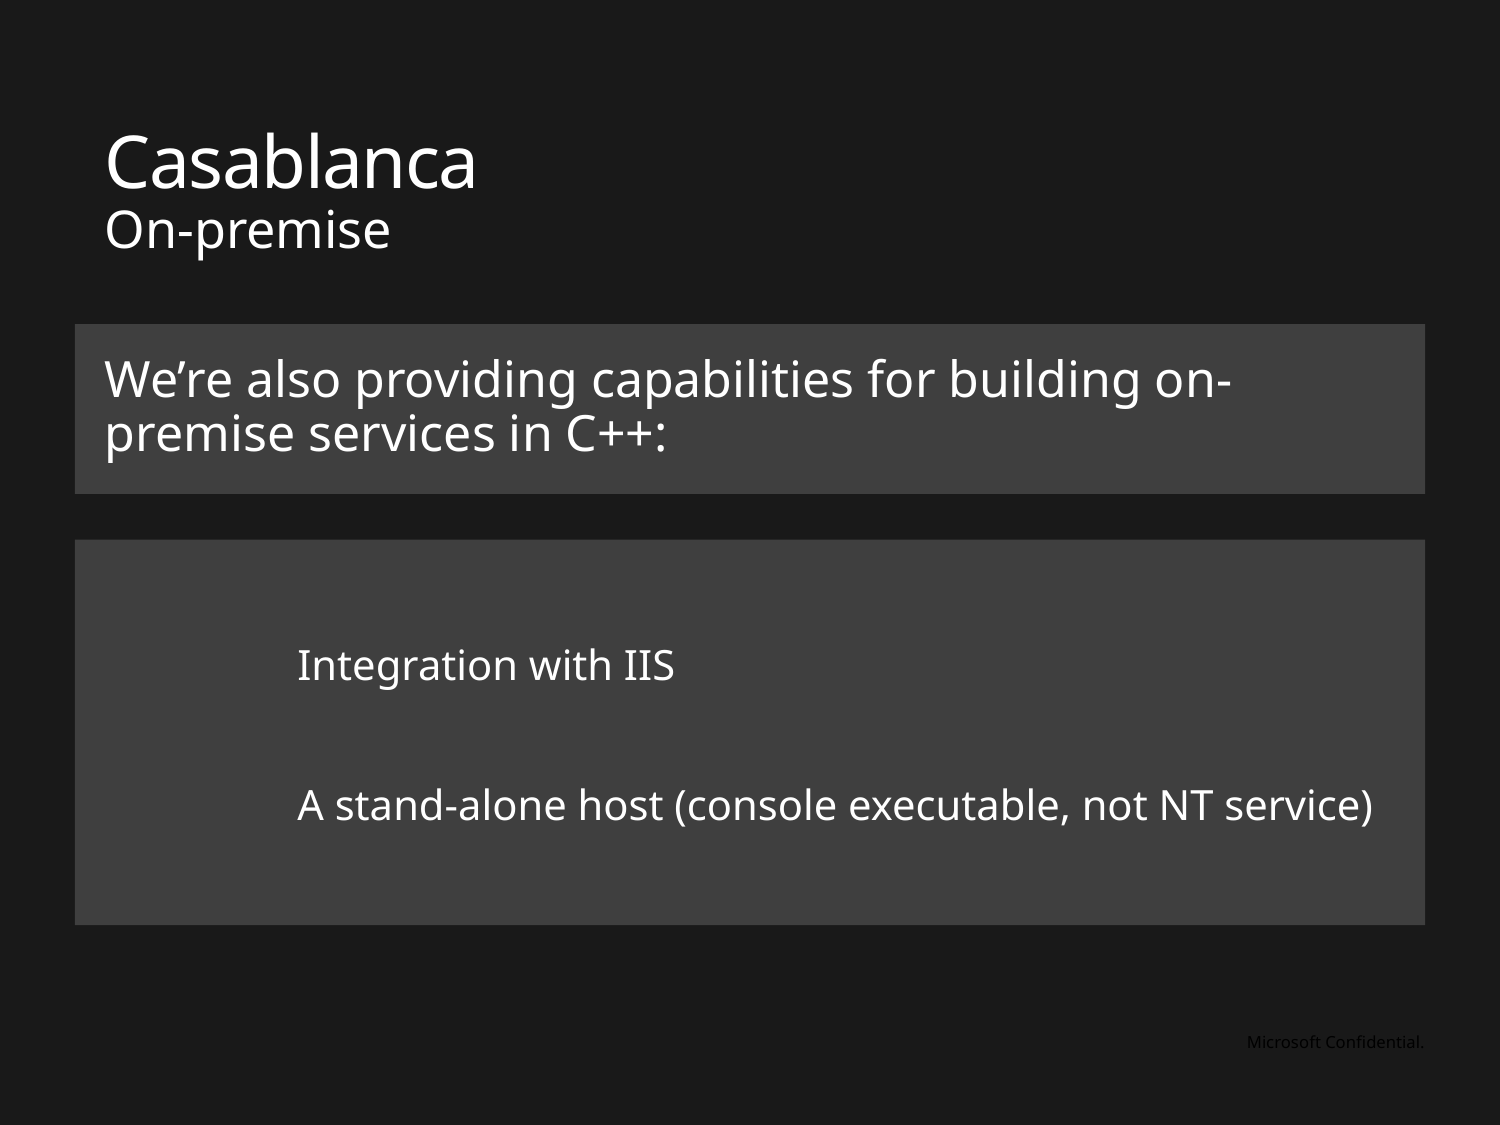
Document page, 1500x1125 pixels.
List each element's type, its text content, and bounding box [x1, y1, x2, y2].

title Casablanca [74, 124, 928, 204]
list On-premise [74, 204, 928, 261]
text_box Integration with IIS A stand-alone host (console executable, not NT service) [74, 539, 1426, 926]
list We’re also providing capabilities for building on-premise services in C++: [74, 324, 1426, 494]
